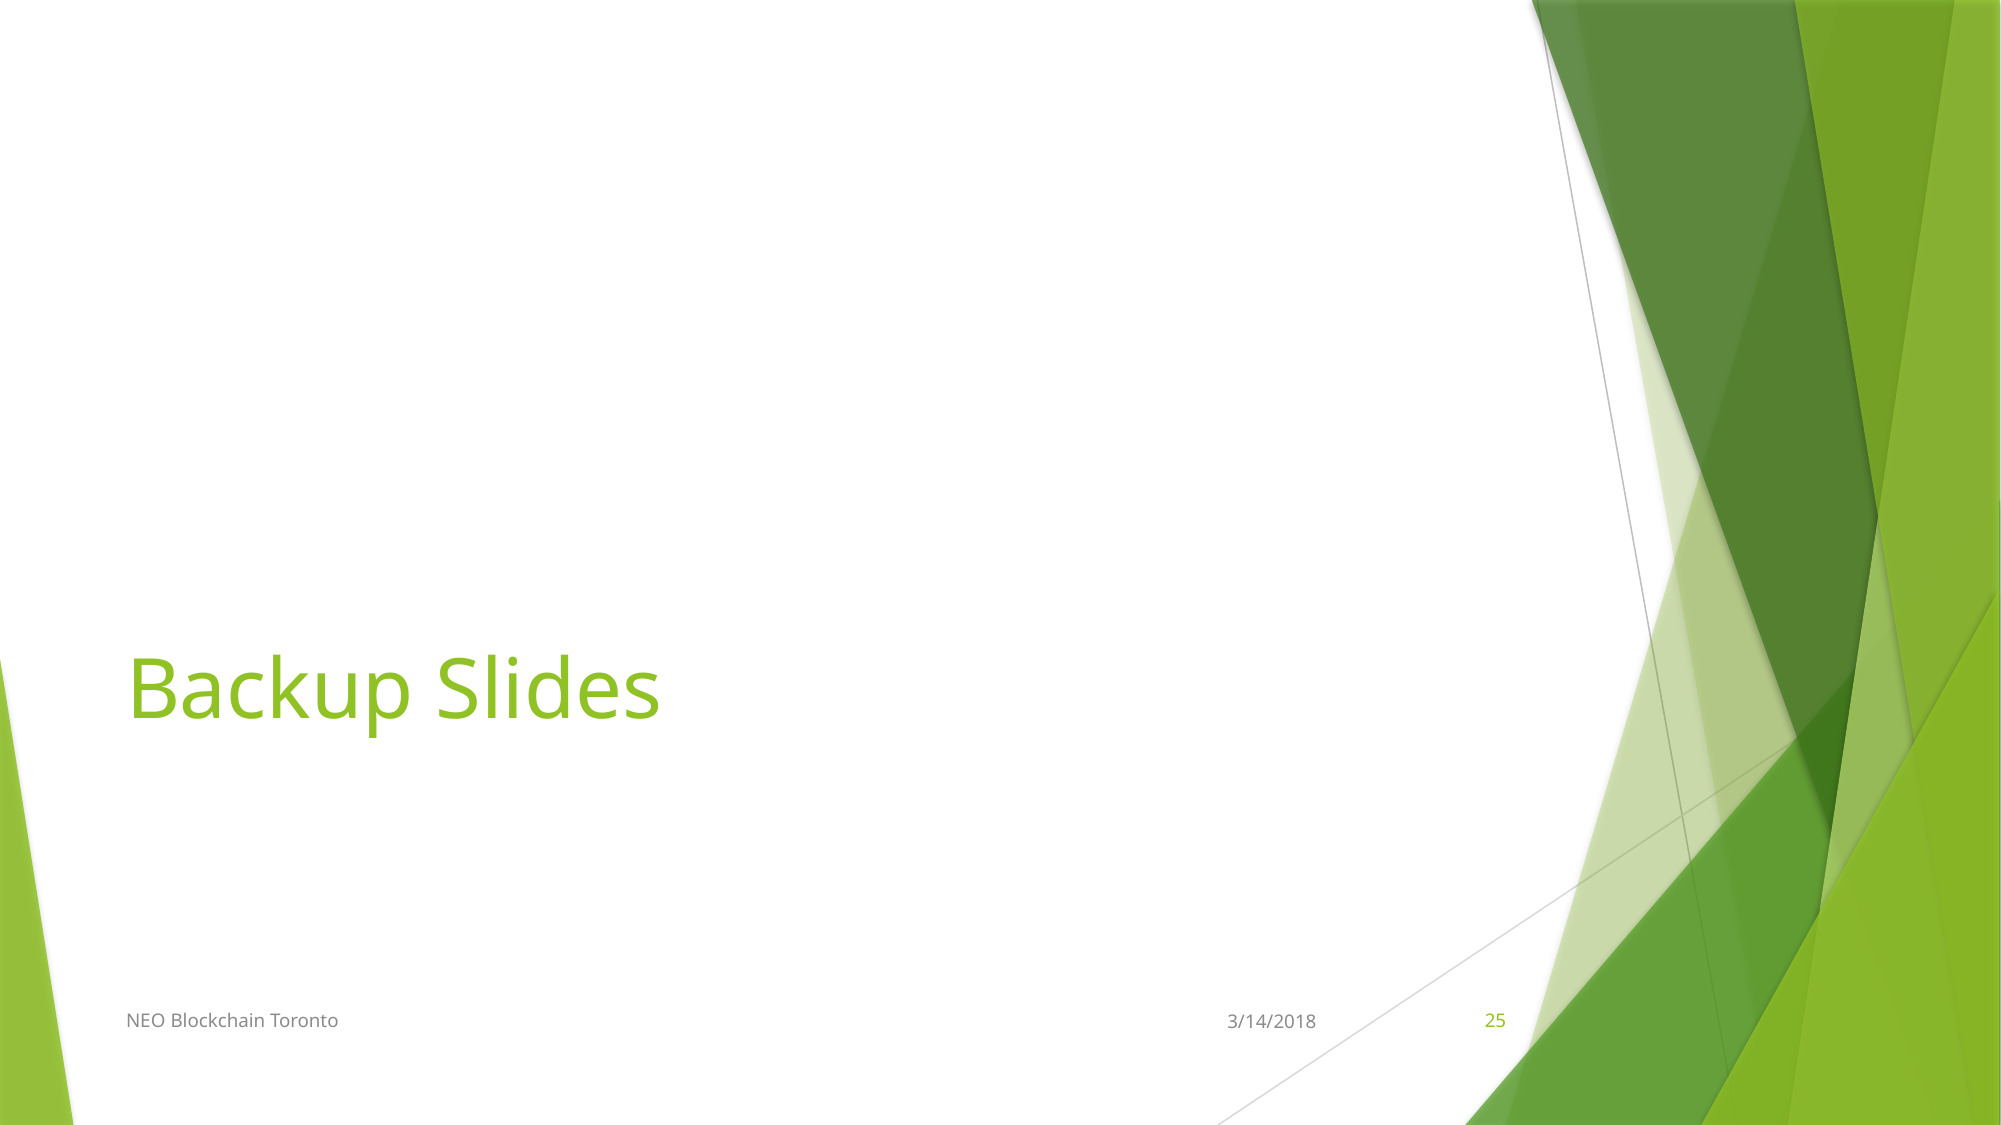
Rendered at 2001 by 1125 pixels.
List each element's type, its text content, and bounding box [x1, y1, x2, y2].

footer NEO Blockchain Toronto [111, 991, 1145, 1051]
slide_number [1181, 991, 1332, 1051]
title Backup Slides [111, 443, 1522, 743]
slide_number 25 [1409, 991, 1522, 1051]
